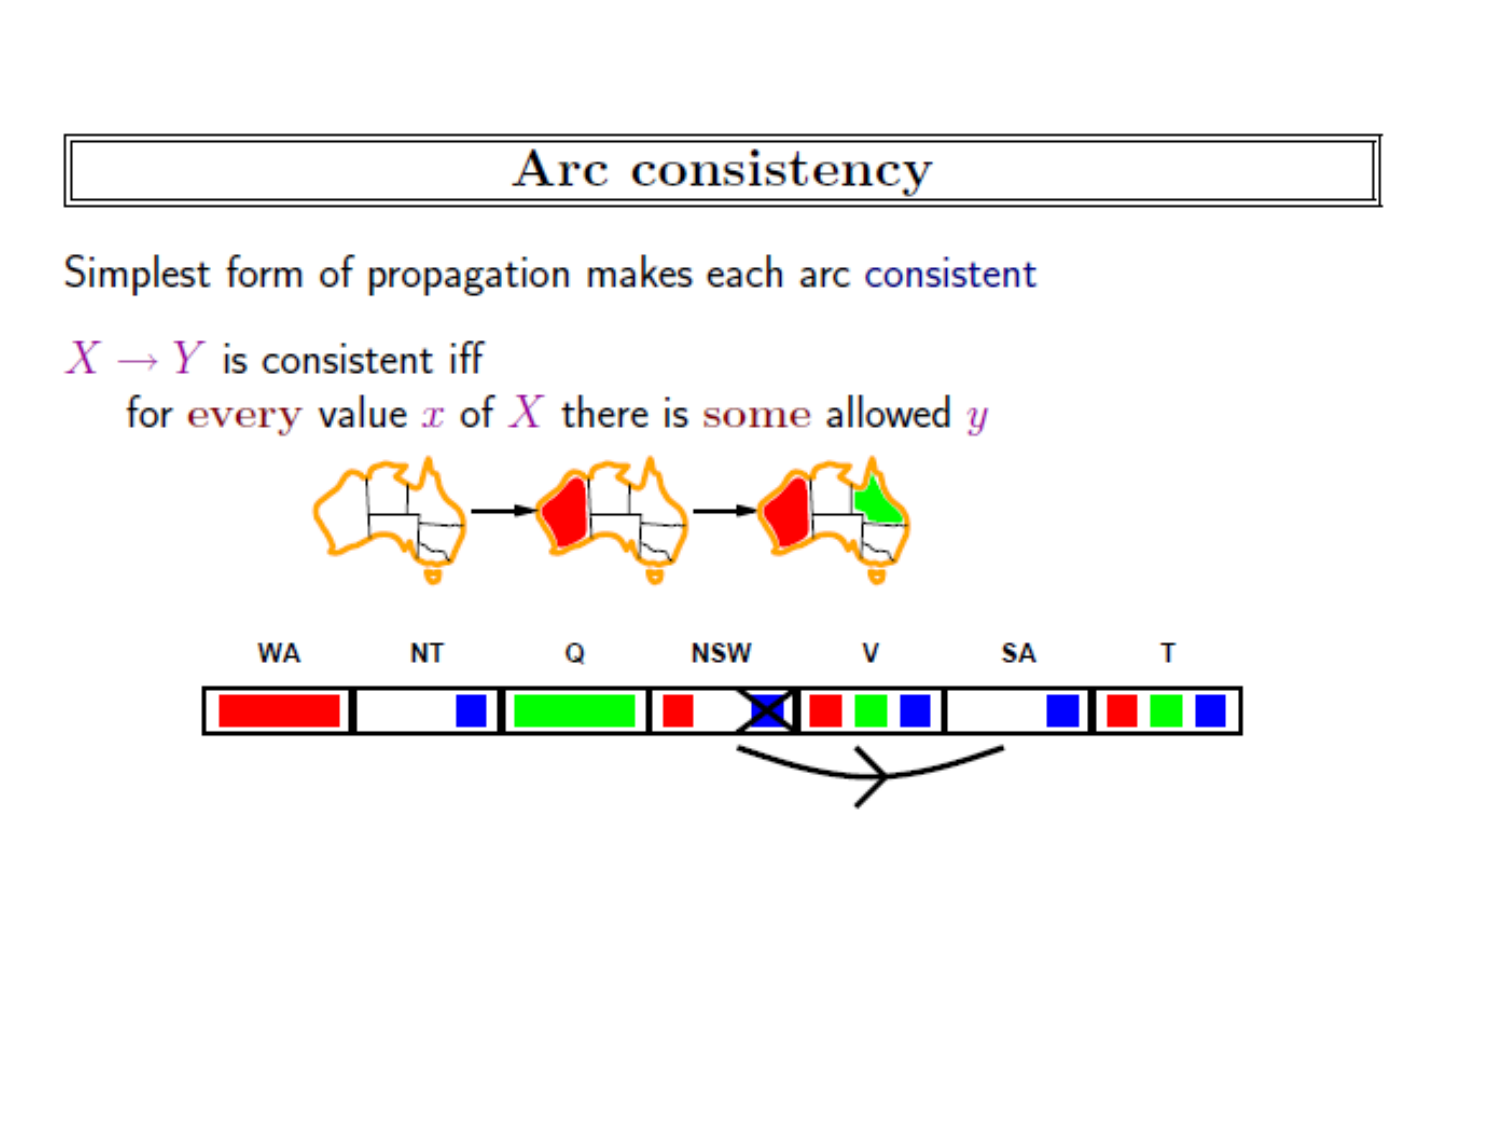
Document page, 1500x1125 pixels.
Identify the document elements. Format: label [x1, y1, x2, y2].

picture [17, 59, 1459, 1049]
